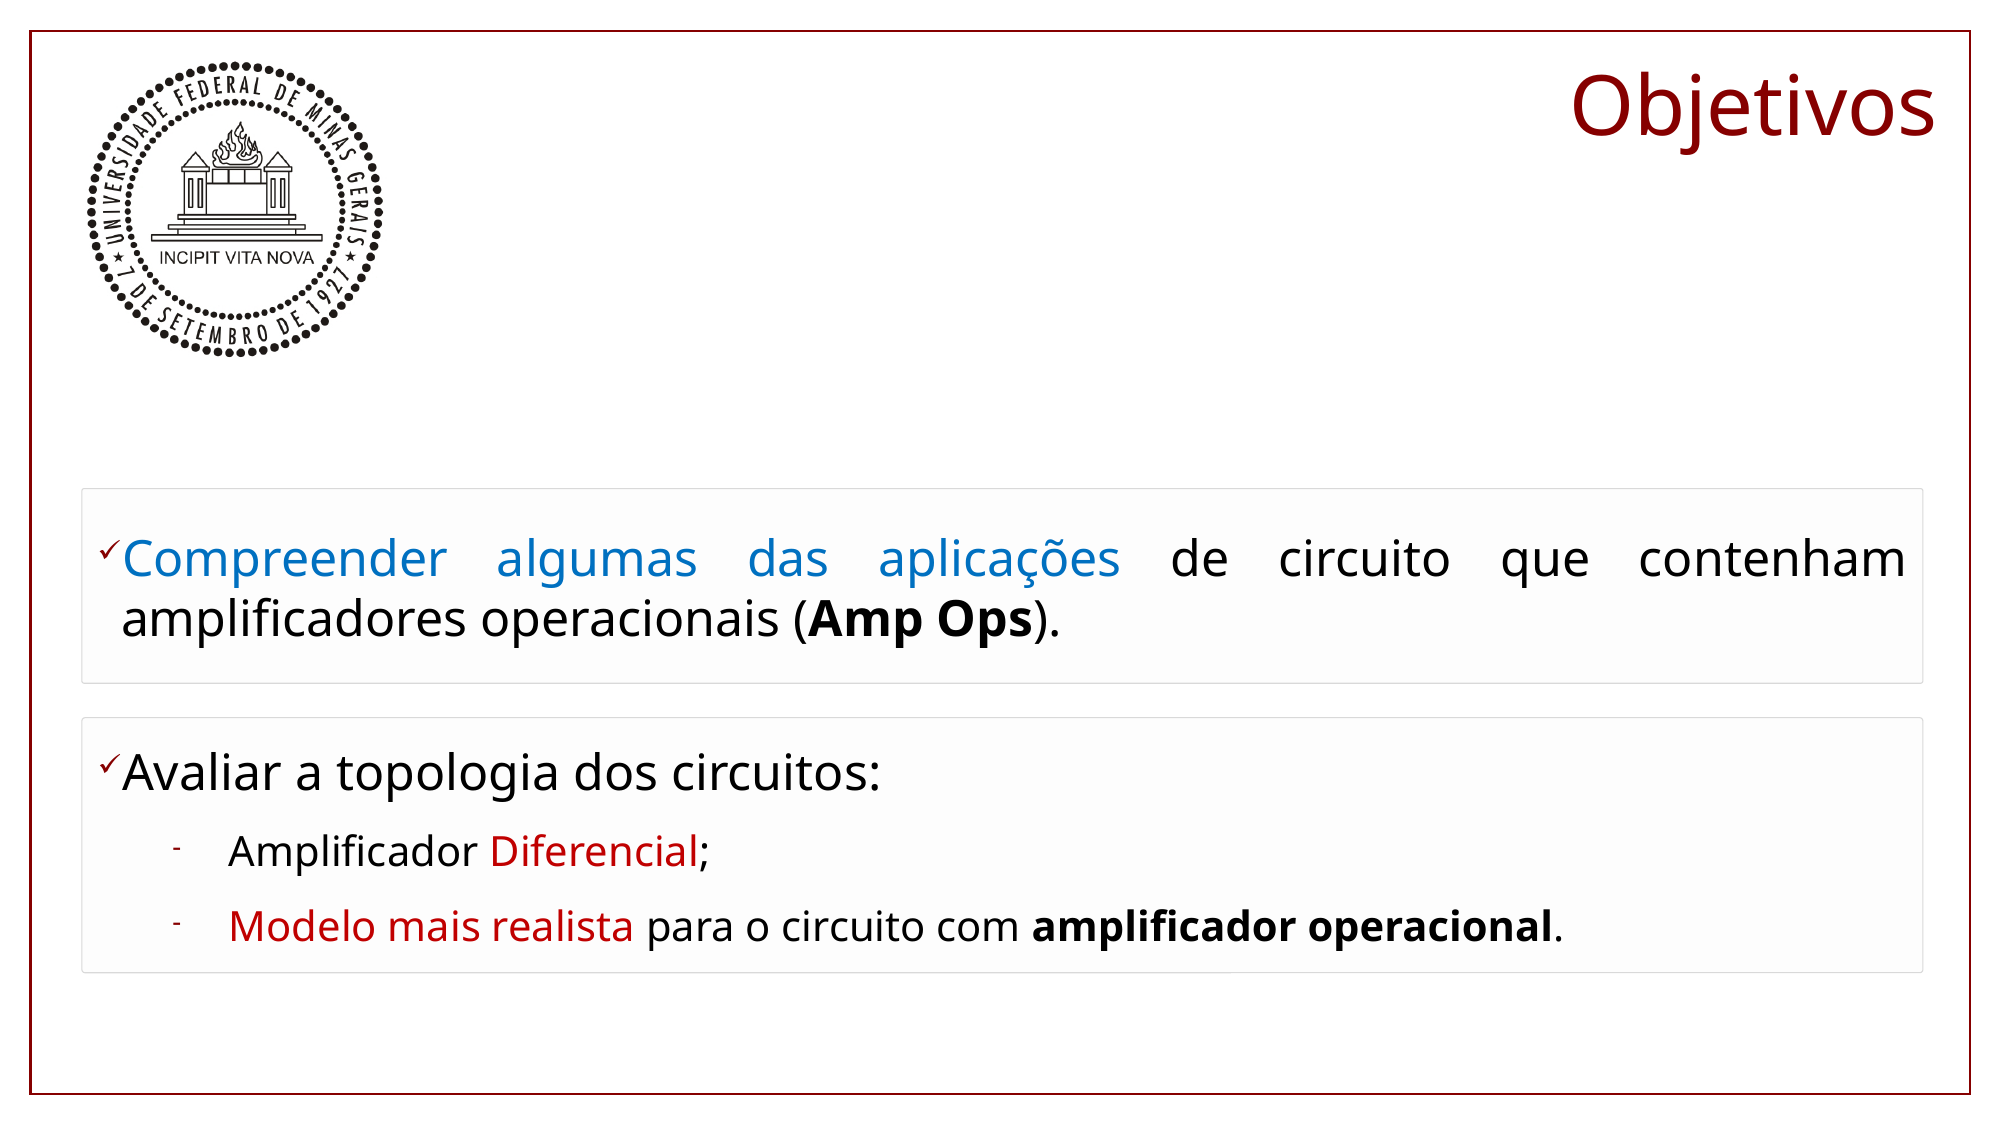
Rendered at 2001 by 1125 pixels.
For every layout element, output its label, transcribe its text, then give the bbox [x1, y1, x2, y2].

picture [80, 61, 391, 367]
text_box [29, 30, 1971, 1095]
text_box Objetivos [449, 65, 1950, 159]
text_box Compreender algumas das aplicações de circuito que contenham amplificadores operacionais (Amp Ops). [80, 487, 1924, 685]
text_box Avaliar a topologia dos circuitos: Amplificador Diferencial; Modelo mais realista para o circuito com amplificador operacional. [80, 716, 1924, 974]
